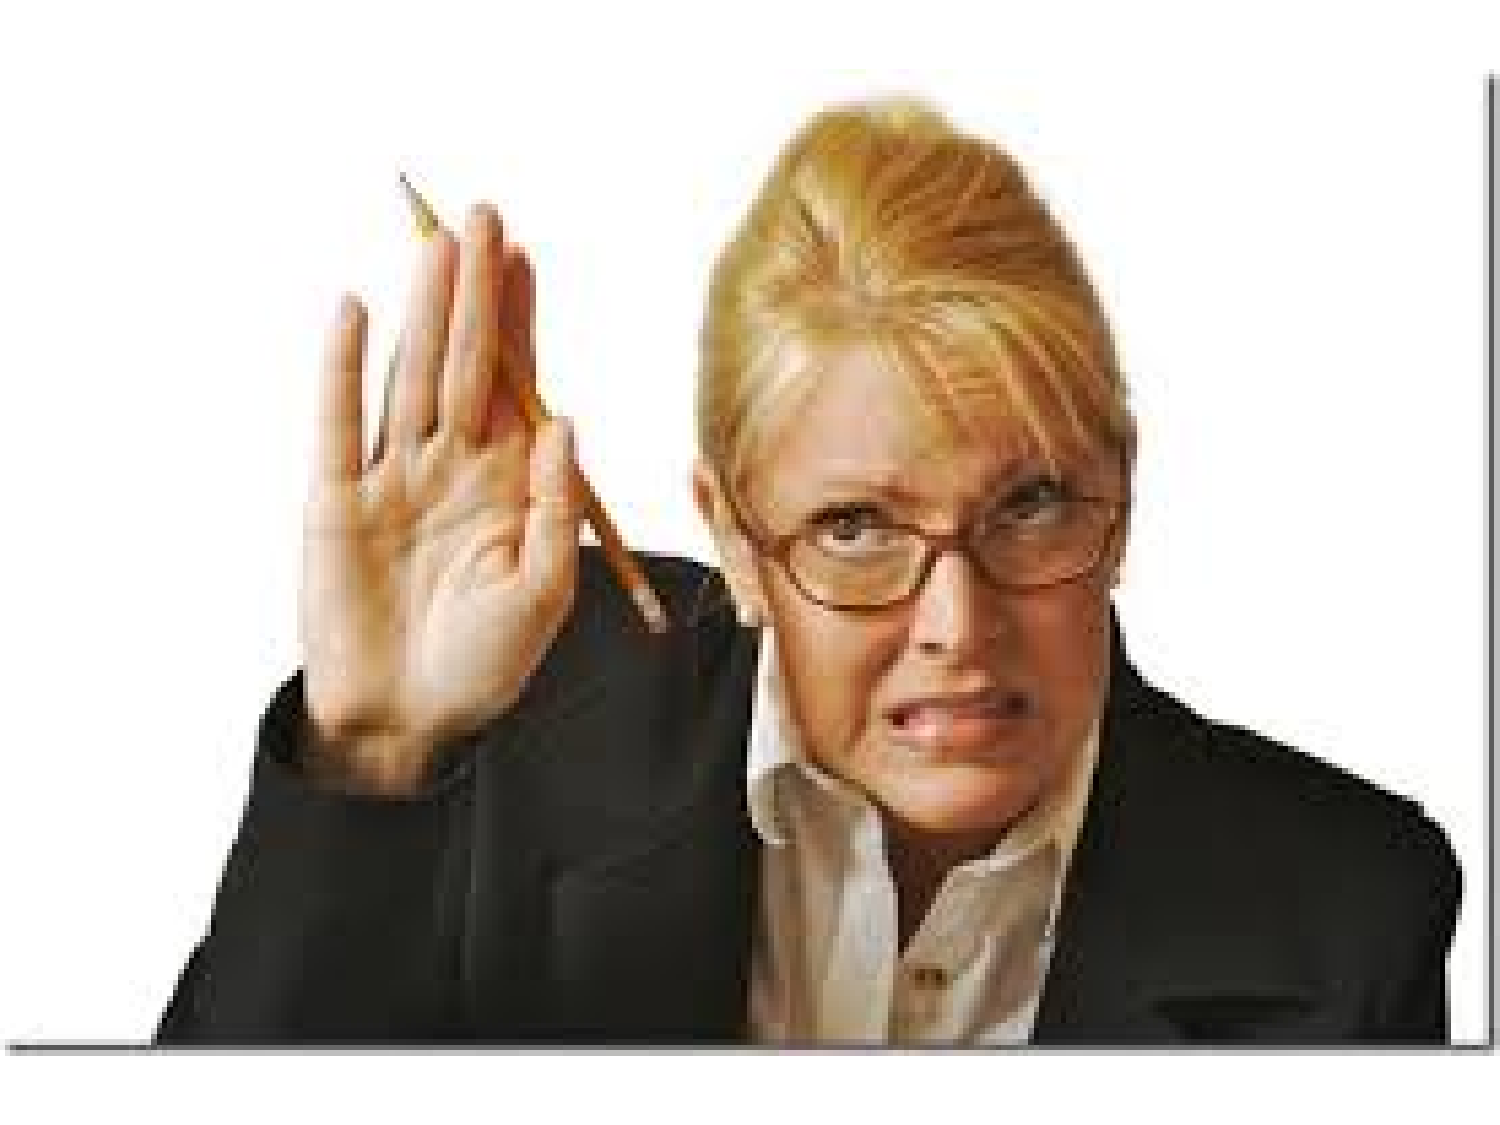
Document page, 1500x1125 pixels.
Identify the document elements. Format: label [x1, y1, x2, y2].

list [0, 69, 1500, 1056]
